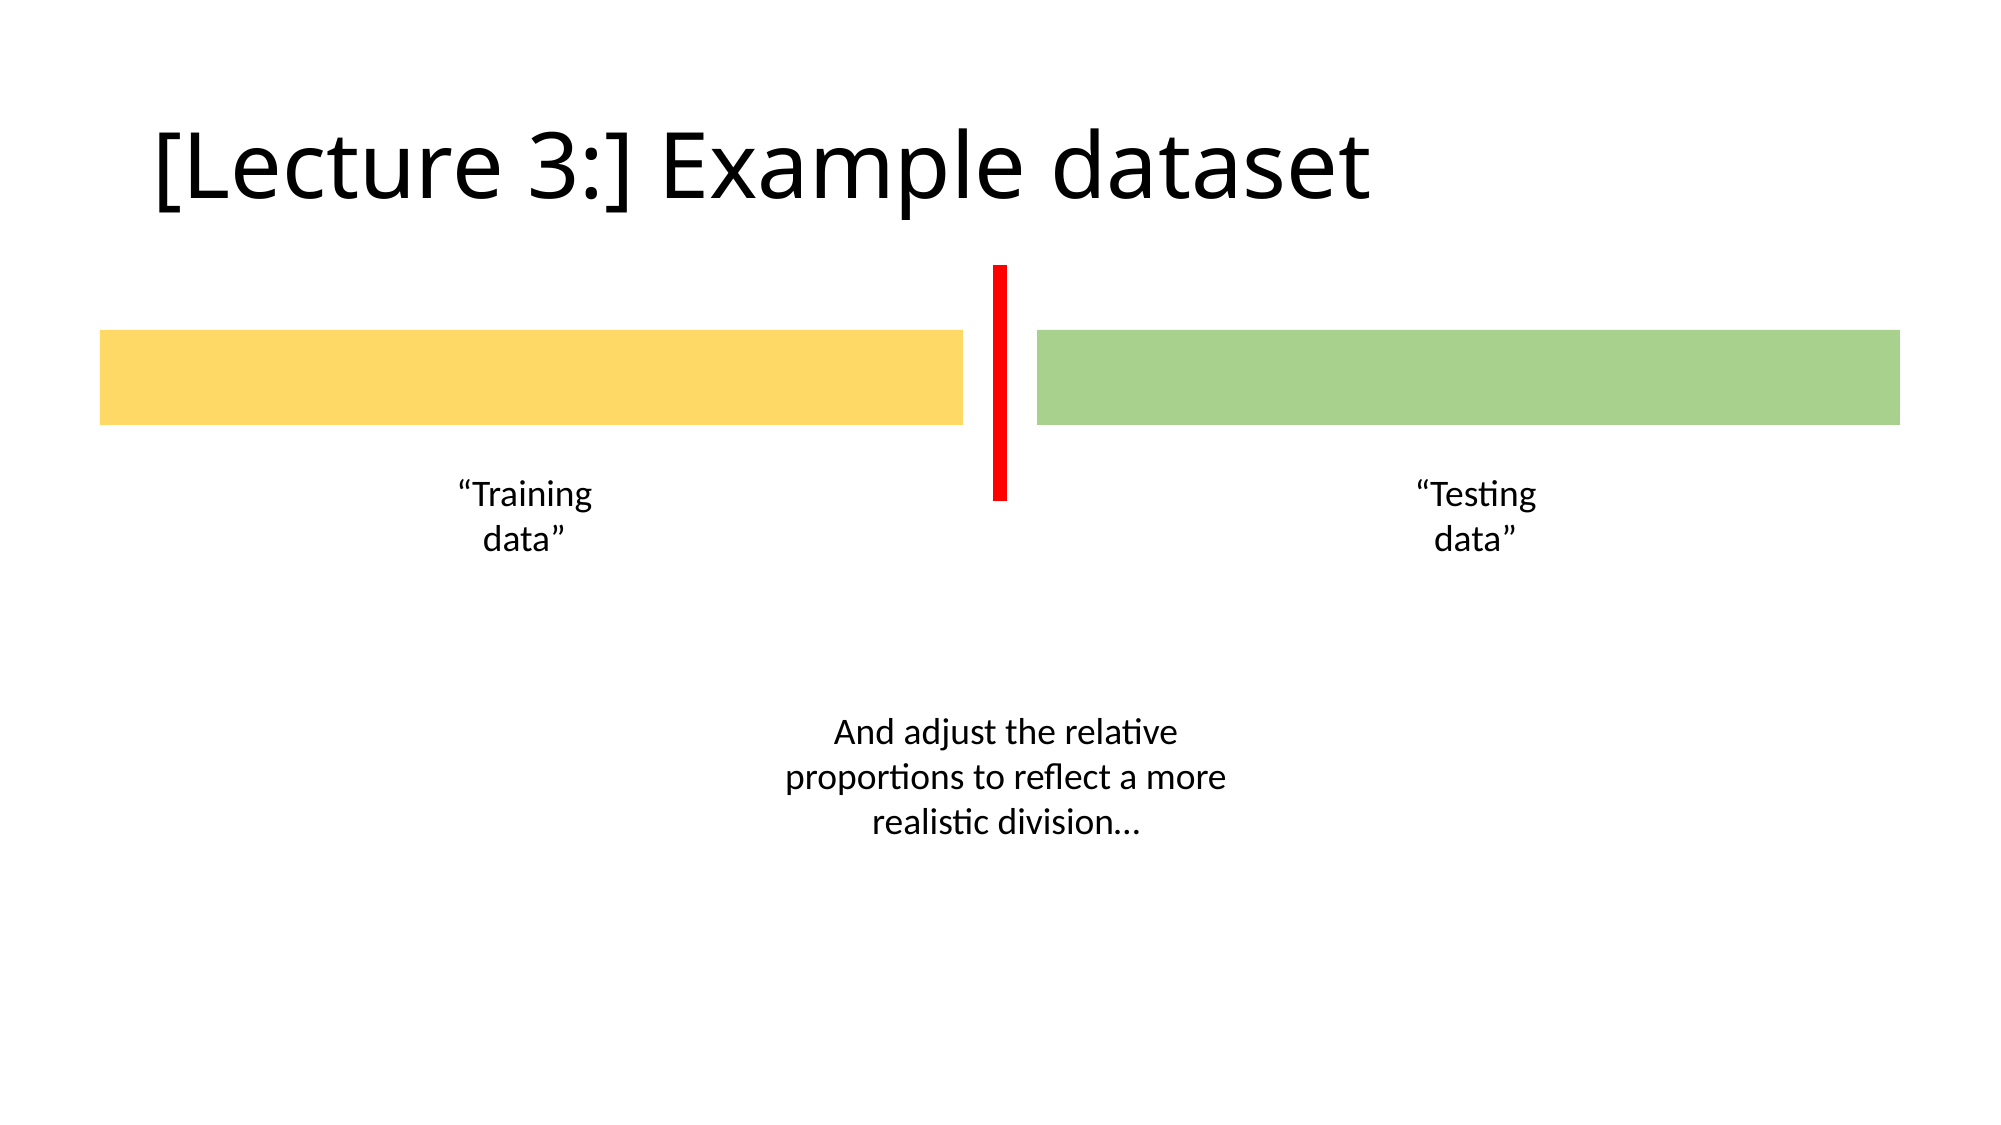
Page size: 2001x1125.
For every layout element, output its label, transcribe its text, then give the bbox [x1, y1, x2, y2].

text_box [99, 329, 964, 426]
text_box “Testing data” [1390, 460, 1561, 567]
text_box And adjust the relative proportions to reflect a more realistic division… [756, 699, 1256, 851]
text_box [1036, 329, 1901, 426]
text_box [993, 265, 1007, 501]
title [Lecture 3:] Example dataset [137, 59, 1863, 278]
text_box “Training data” [439, 460, 610, 567]
